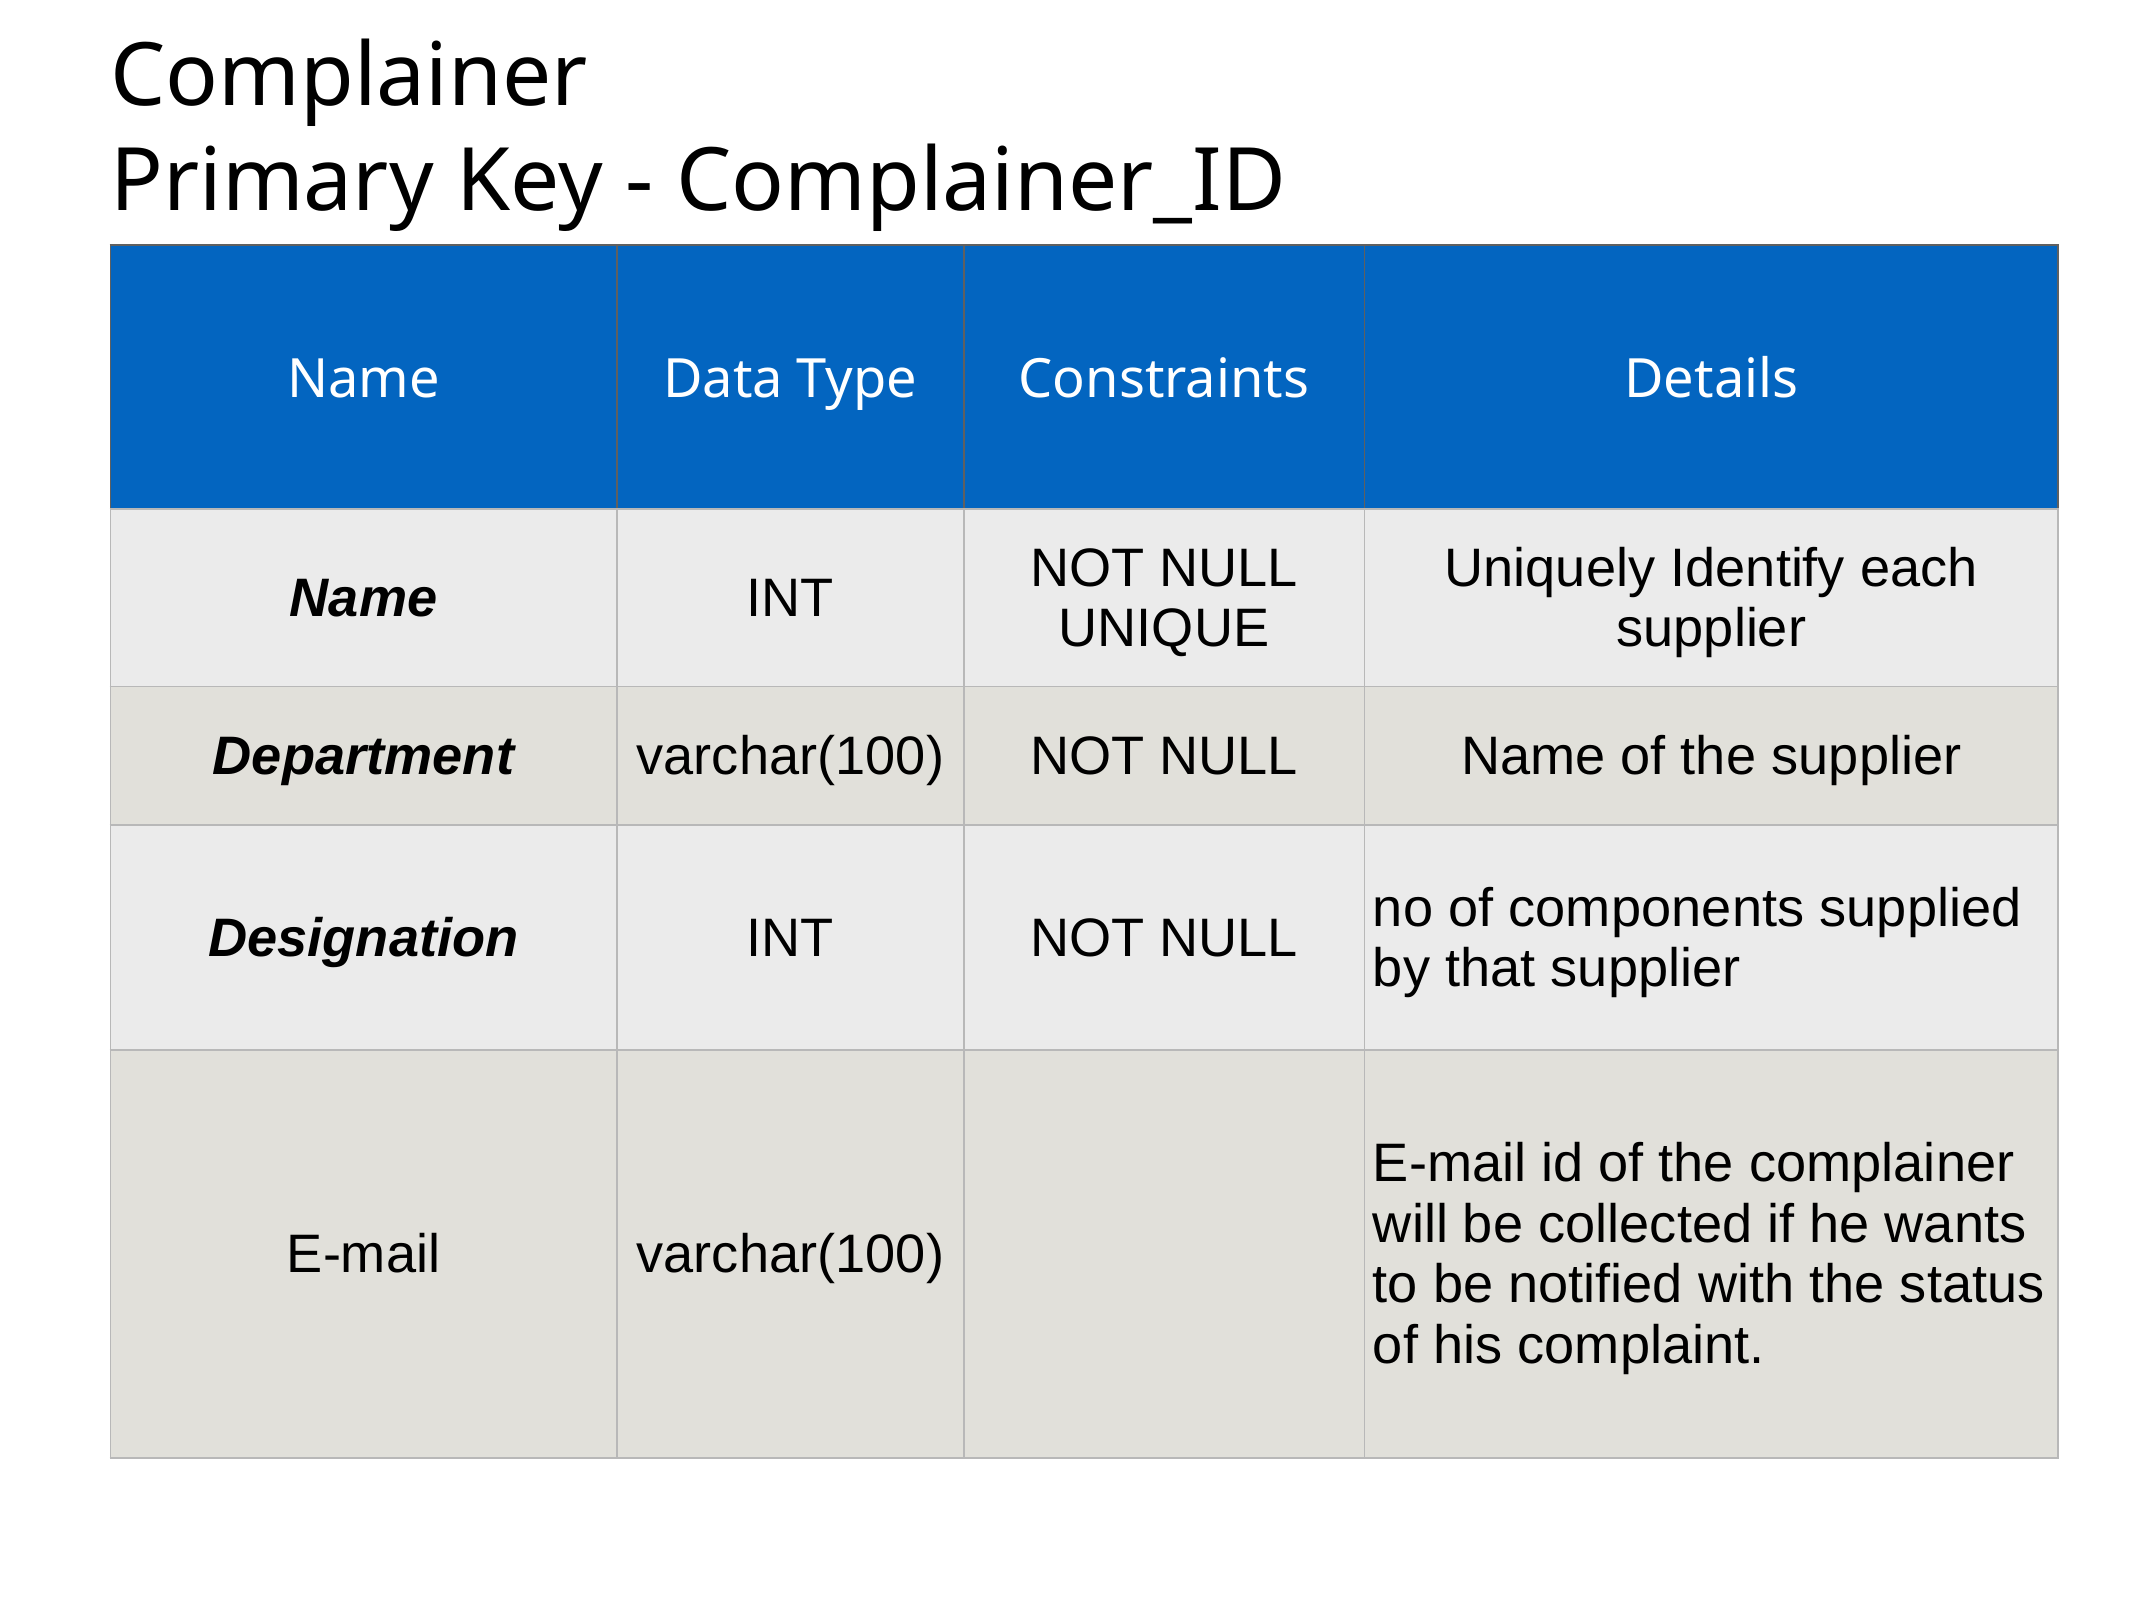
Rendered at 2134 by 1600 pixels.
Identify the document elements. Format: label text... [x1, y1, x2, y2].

table_cell Uniquely Identify each supplier [1365, 510, 2057, 686]
table_cell NOT NULL [965, 687, 1364, 824]
table_cell varchar(100) [618, 687, 963, 824]
list Complainer Primary Key - Complainer_ID [64, 16, 2069, 1556]
table_header Constraints [965, 246, 1364, 508]
table_cell E-mail id of the complainer will be collected if he wants to be notified with the status of his complaint. [1365, 1051, 2057, 1457]
table_cell Designation [111, 826, 616, 1049]
table_cell varchar(100) [618, 1051, 963, 1457]
table_cell Department [111, 687, 616, 824]
table_cell INT [618, 826, 963, 1049]
table_header Data Type [618, 246, 963, 508]
table_cell Name [111, 510, 616, 686]
table_cell [965, 1051, 1364, 1457]
table_cell NOT NULL [965, 826, 1364, 1049]
table_cell E-mail [111, 1051, 616, 1457]
table_cell NOT NULL UNIQUE [965, 510, 1364, 686]
table_header Name [111, 246, 616, 508]
table_cell INT [618, 510, 963, 686]
table_cell no of components supplied by that supplier [1365, 826, 2057, 1049]
table_cell Name of the supplier [1365, 687, 2057, 824]
table_header Details [1365, 246, 2057, 508]
